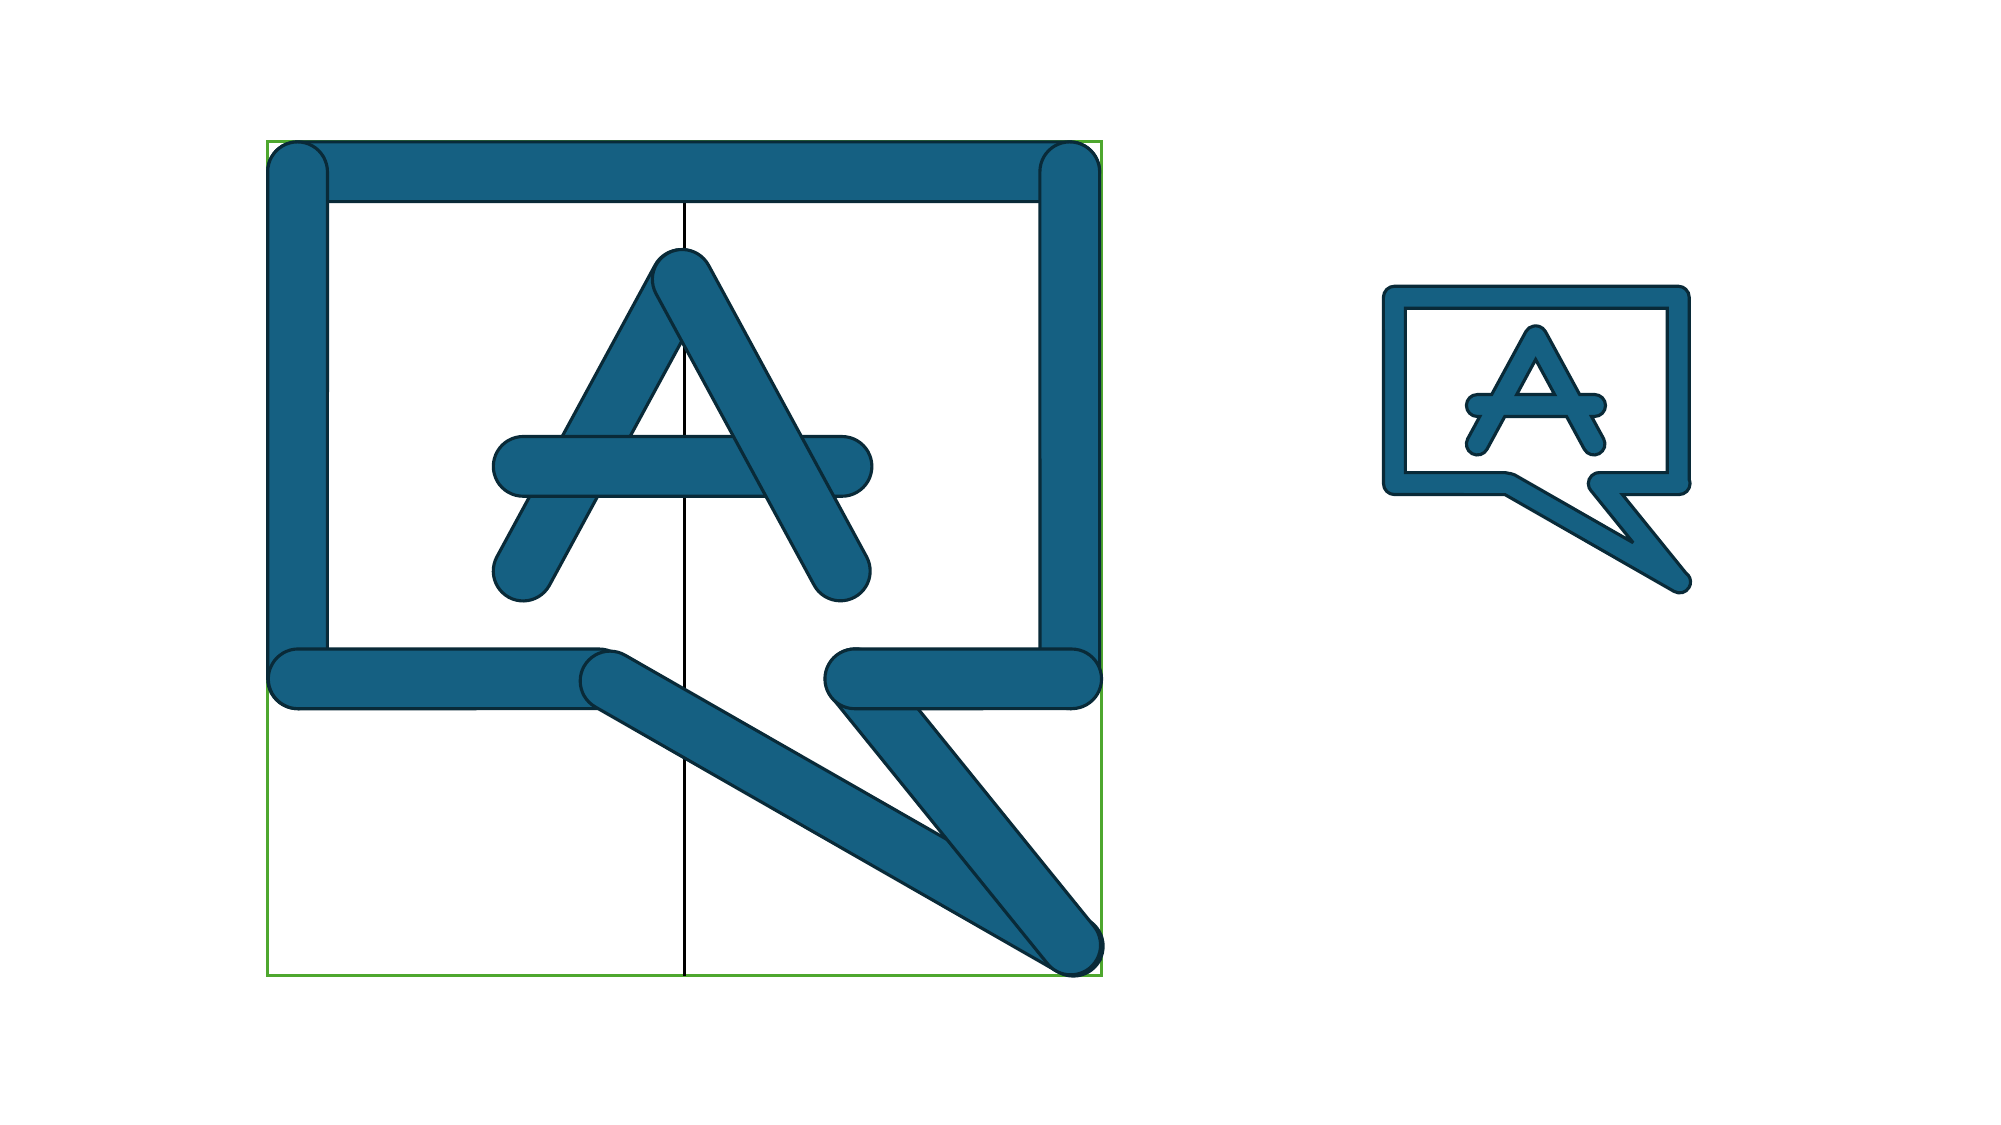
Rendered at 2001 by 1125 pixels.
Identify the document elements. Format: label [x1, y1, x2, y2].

text_box [650, 247, 684, 349]
text_box [491, 498, 599, 603]
text_box [578, 649, 684, 760]
text_box [686, 688, 1050, 970]
text_box [686, 434, 764, 498]
text_box [686, 248, 872, 603]
text_box [823, 647, 1104, 711]
text_box [561, 254, 682, 434]
text_box [1076, 140, 1103, 670]
text_box [686, 762, 1063, 977]
text_box [266, 140, 330, 674]
text_box [1067, 920, 1105, 978]
text_box [836, 705, 1103, 977]
text_box [491, 434, 684, 498]
text_box [304, 140, 1063, 204]
text_box [266, 140, 291, 164]
text_box [923, 688, 1103, 933]
text_box [1084, 960, 1103, 977]
text_box [1381, 284, 1693, 595]
text_box [266, 686, 684, 977]
text_box [266, 647, 609, 711]
text_box [803, 434, 874, 498]
text_box [329, 204, 683, 685]
text_box [686, 204, 1038, 831]
text_box [1038, 140, 1102, 667]
